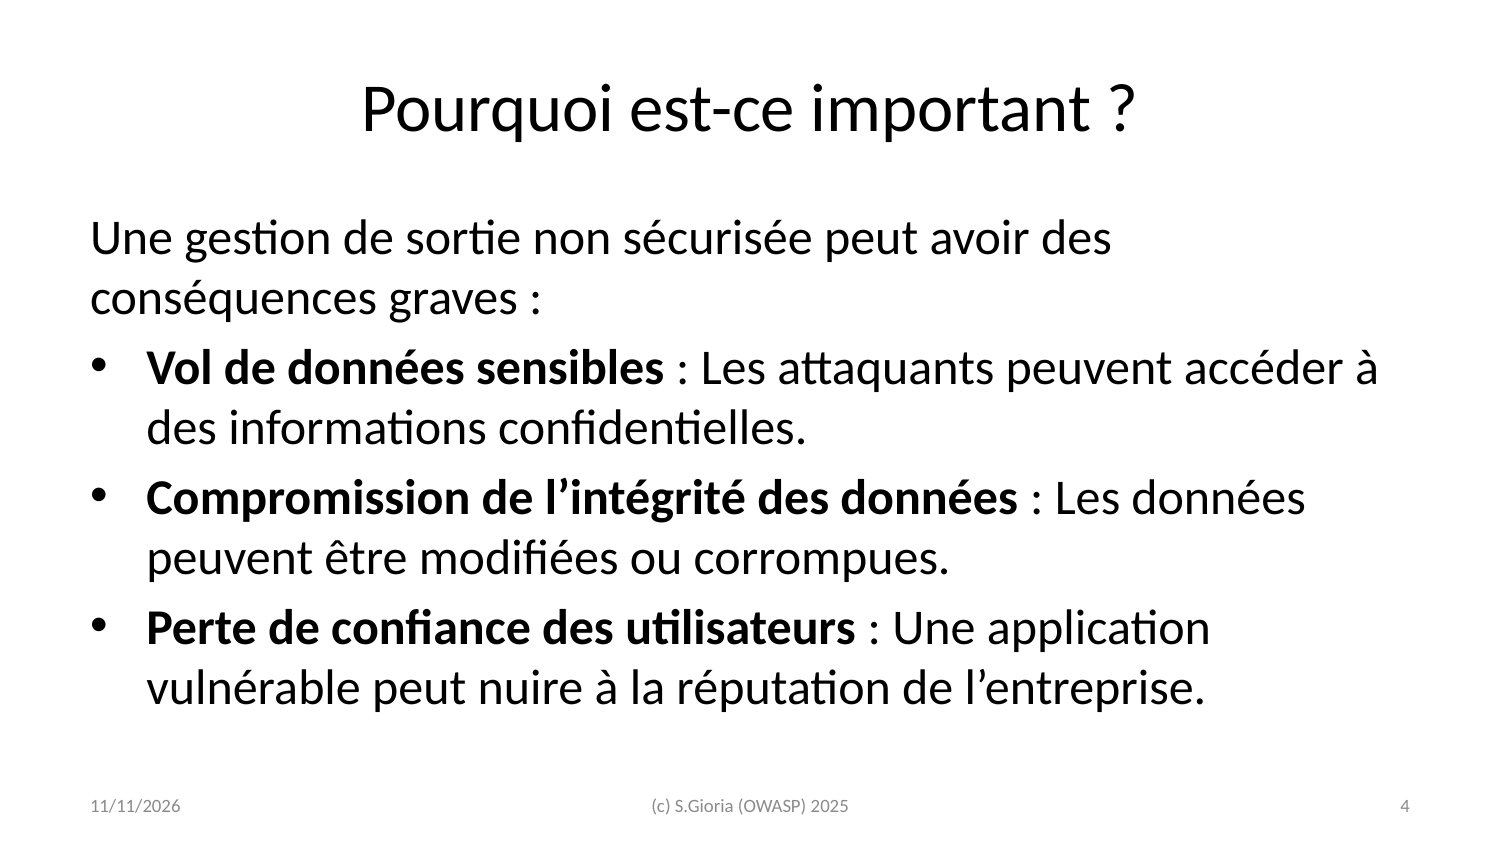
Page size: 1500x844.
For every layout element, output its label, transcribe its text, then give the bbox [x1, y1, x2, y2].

title Pourquoi est-ce important ? [75, 33, 1425, 175]
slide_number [75, 782, 425, 827]
footer (c) S.Gioria (OWASP) 2025 [512, 782, 988, 827]
list Une gestion de sortie non sécurisée peut avoir des conséquences graves : Vol de données sensibles : Les attaquants peuvent accéder à des informations confidentielles. Compromission de l’intégrité des données : Les données peuvent être modifiées ou corrompues. Perte de confiance des utilisateurs : Une application vulnérable peut nuire à la réputation de l’entreprise. [75, 196, 1425, 754]
slide_number ‹#› [1074, 782, 1425, 827]
